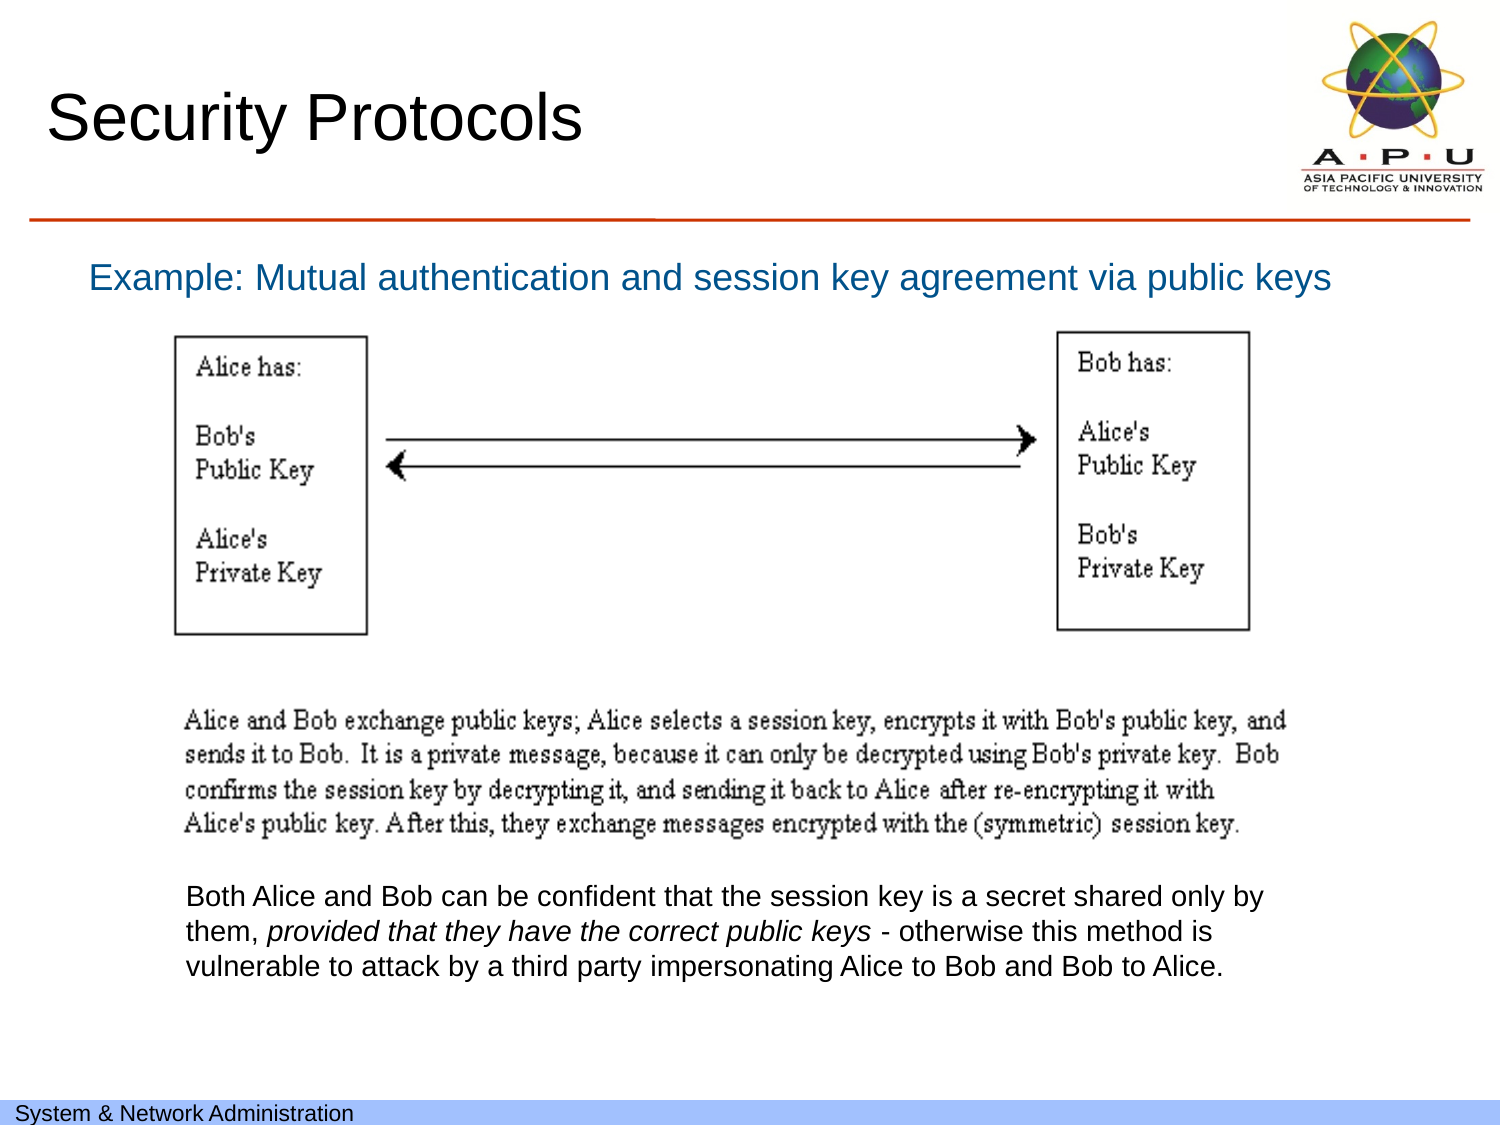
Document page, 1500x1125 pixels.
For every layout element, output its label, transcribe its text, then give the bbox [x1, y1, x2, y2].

picture [123, 247, 1325, 911]
picture [1287, 0, 1500, 213]
title Security Protocols [31, 29, 1111, 198]
list Example: Mutual authentication and session key agreement via public keys [1, 245, 1389, 358]
text_box Both Alice and Bob can be confident that the session key is a secret shared only by them, provided that they have the correct public keys - otherwise this method is vulnerable to attack by a third party impersonating Alice to Bob and Bob to Alice. [171, 869, 1341, 1039]
